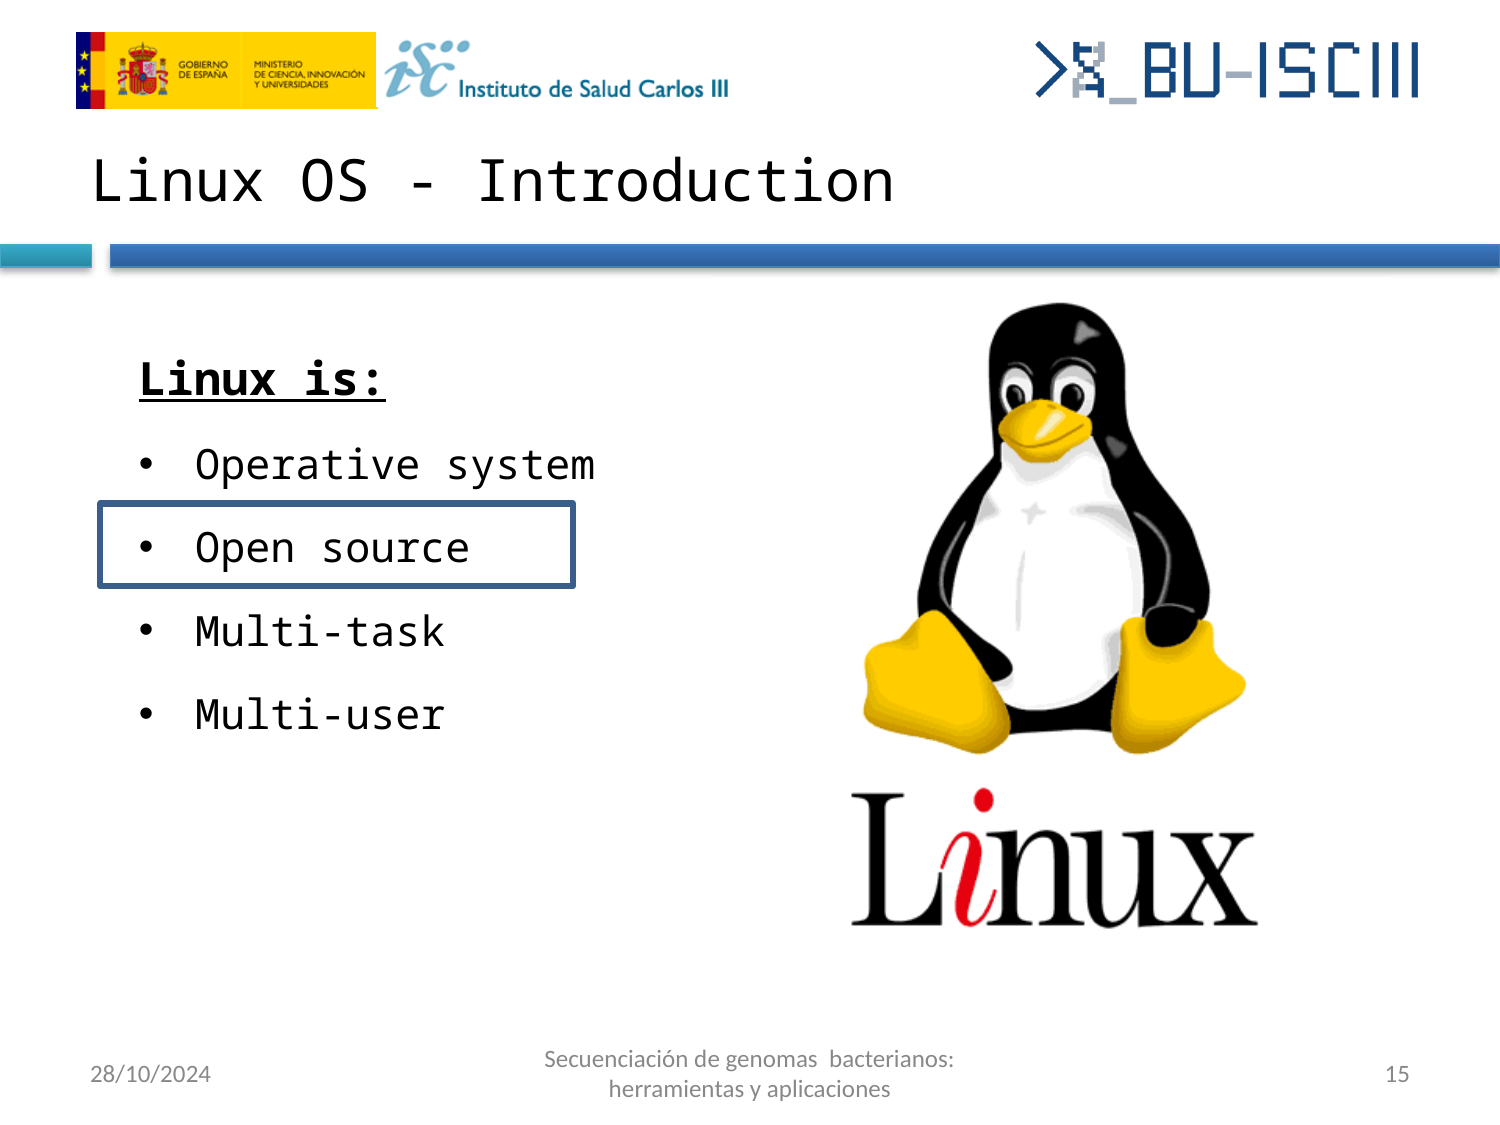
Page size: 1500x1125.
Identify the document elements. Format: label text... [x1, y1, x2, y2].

title Linux OS - Introduction [75, 113, 1425, 244]
list Linux is: Operative system Open source Multi-task Multi-user [123, 314, 1474, 1005]
footer Secuenciación de genomas bacterianos: herramientas y aplicaciones [512, 1042, 988, 1103]
picture [76, 32, 809, 109]
text_box [100, 503, 573, 587]
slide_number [75, 1042, 425, 1103]
slide_number ‹#› [1074, 1042, 1425, 1103]
picture [714, 278, 1388, 976]
picture [1021, 0, 1436, 138]
